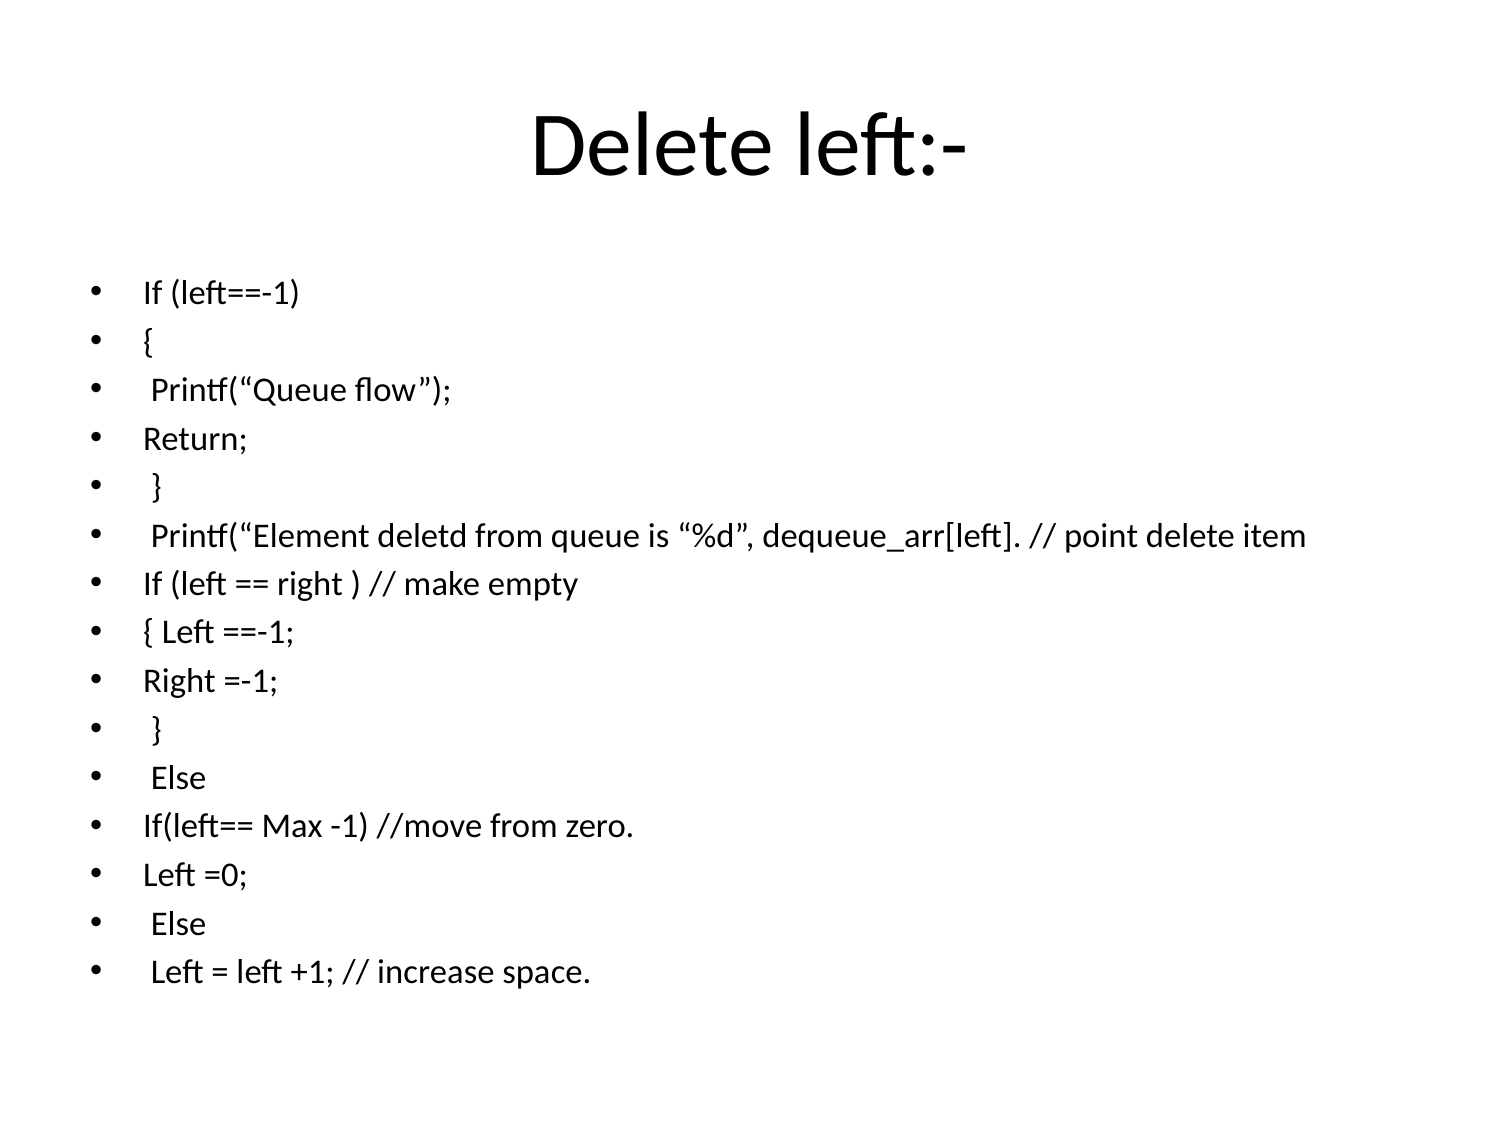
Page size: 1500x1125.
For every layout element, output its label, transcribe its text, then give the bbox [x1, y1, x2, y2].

list If (left==-1) { Printf(“Queue flow”); Return; } Printf(“Element deletd from queue is “%d”, dequeue_arr[left]. // point delete item If (left == right ) // make empty { Left ==-1; Right =-1; } Else If(left== Max -1) //move from zero. Left =0; Else Left = left +1; // increase space. [75, 262, 1425, 1005]
title Delete left:- [75, 45, 1425, 233]
